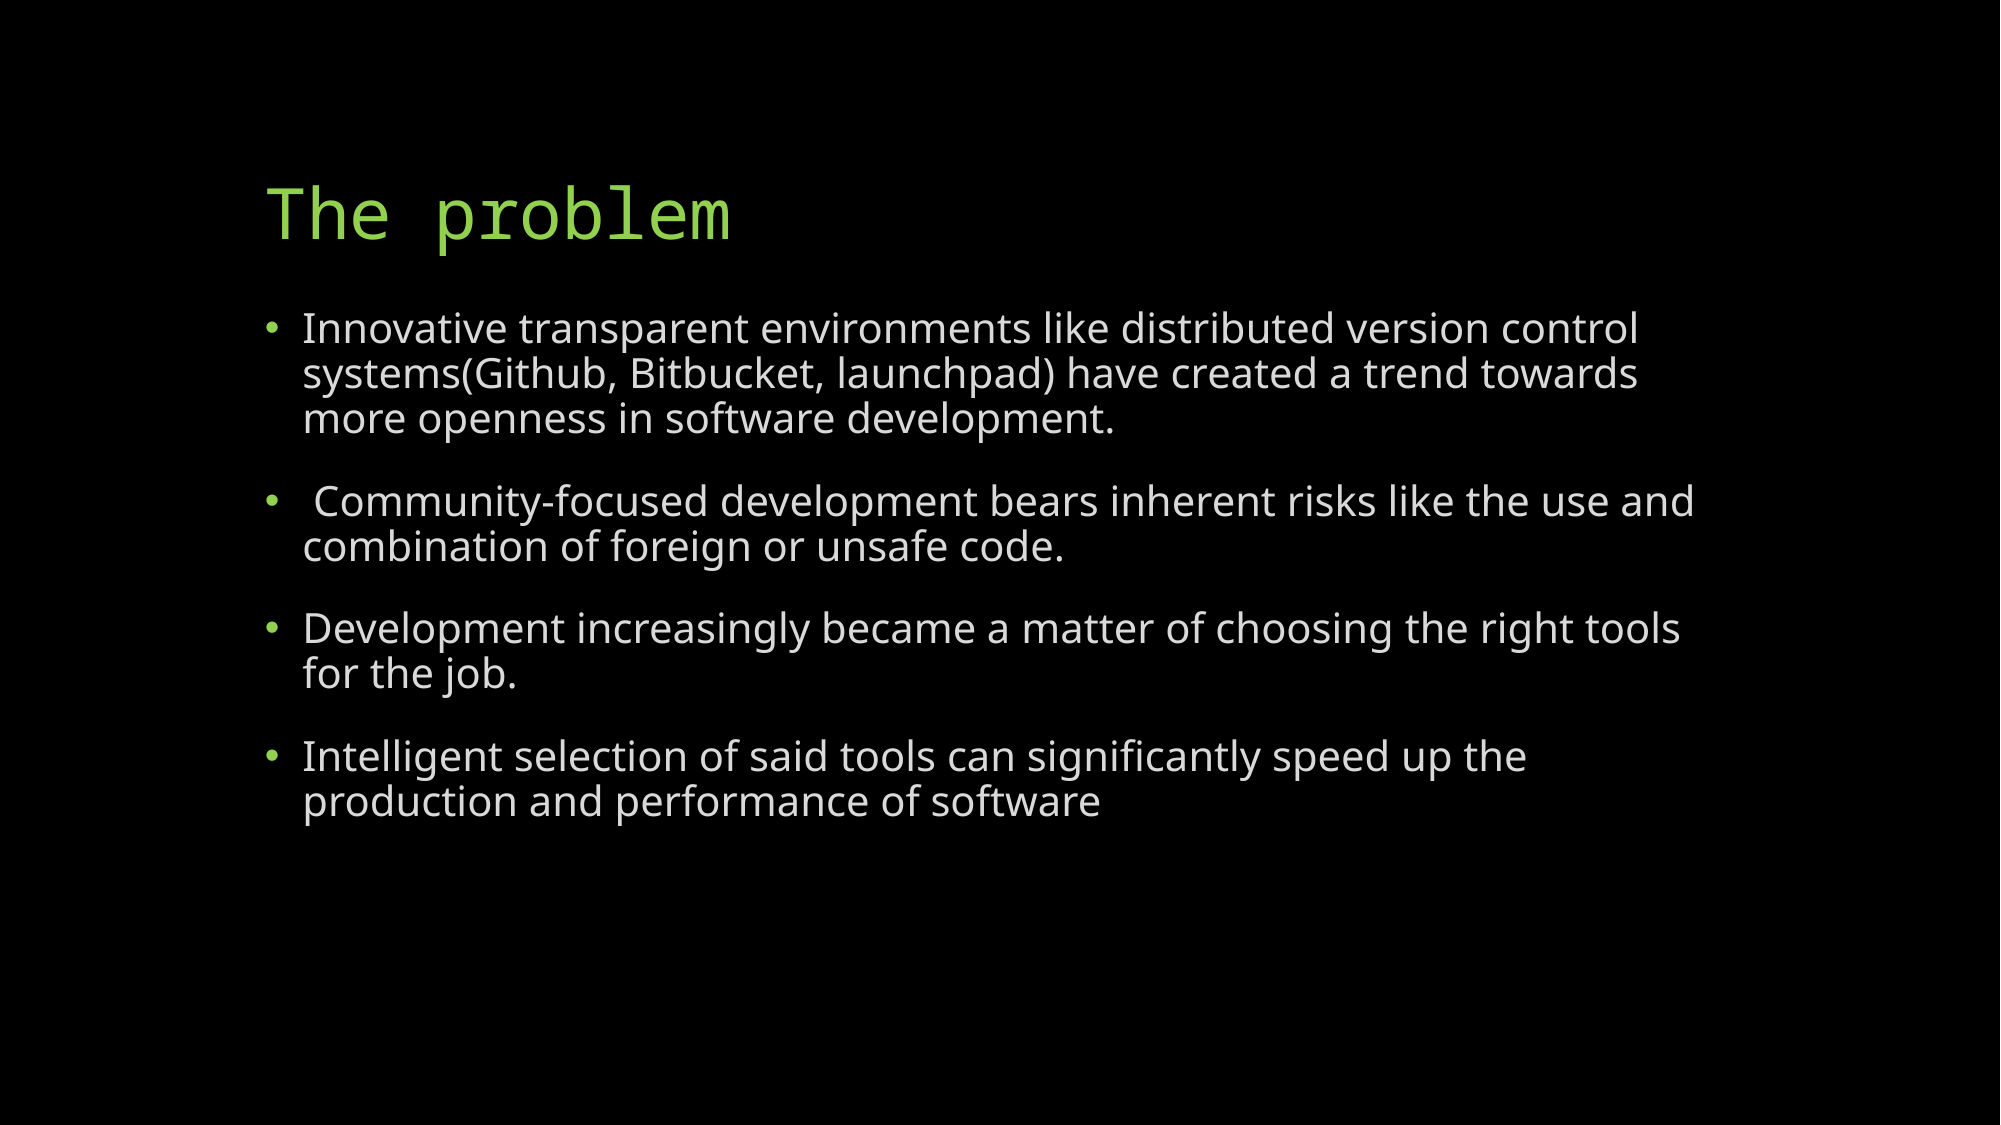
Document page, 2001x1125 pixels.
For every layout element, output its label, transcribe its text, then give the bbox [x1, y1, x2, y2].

list Innovative transparent environments like distributed version control systems(Github, Bitbucket, launchpad) have created a trend towards more openness in software development. Community-focused development bears inherent risks like the use and combination of foreign or unsafe code. Development increasingly became a matter of choosing the right tools for the job. Intelligent selection of said tools can significantly speed up the production and performance of software [249, 299, 1750, 1000]
title The problem [249, 75, 1750, 263]
